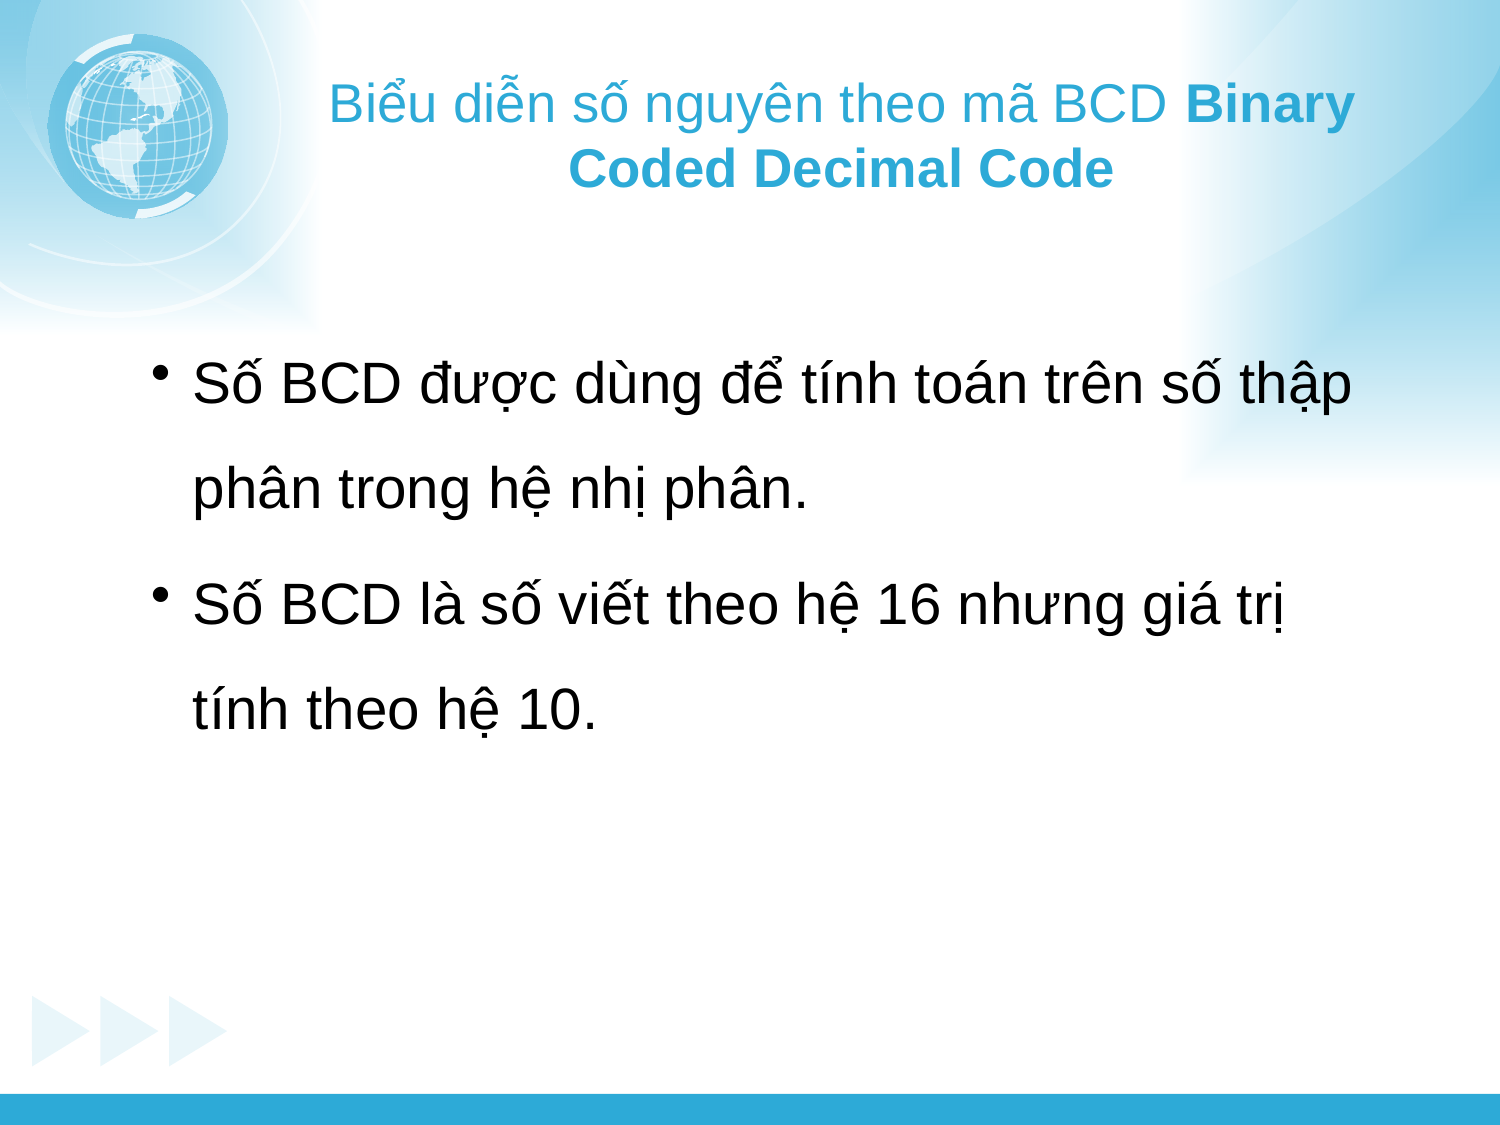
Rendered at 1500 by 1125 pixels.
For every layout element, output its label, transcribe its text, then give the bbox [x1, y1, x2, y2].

title Biểu diễn số nguyên theo mã BCD Binary Coded Decimal Code [264, 39, 1420, 228]
list Số BCD được dùng để tính toán trên số thập phân trong hệ nhị phân. Số BCD là số viết theo hệ 16 nhưng giá trị tính theo hệ 10. [135, 302, 1388, 794]
